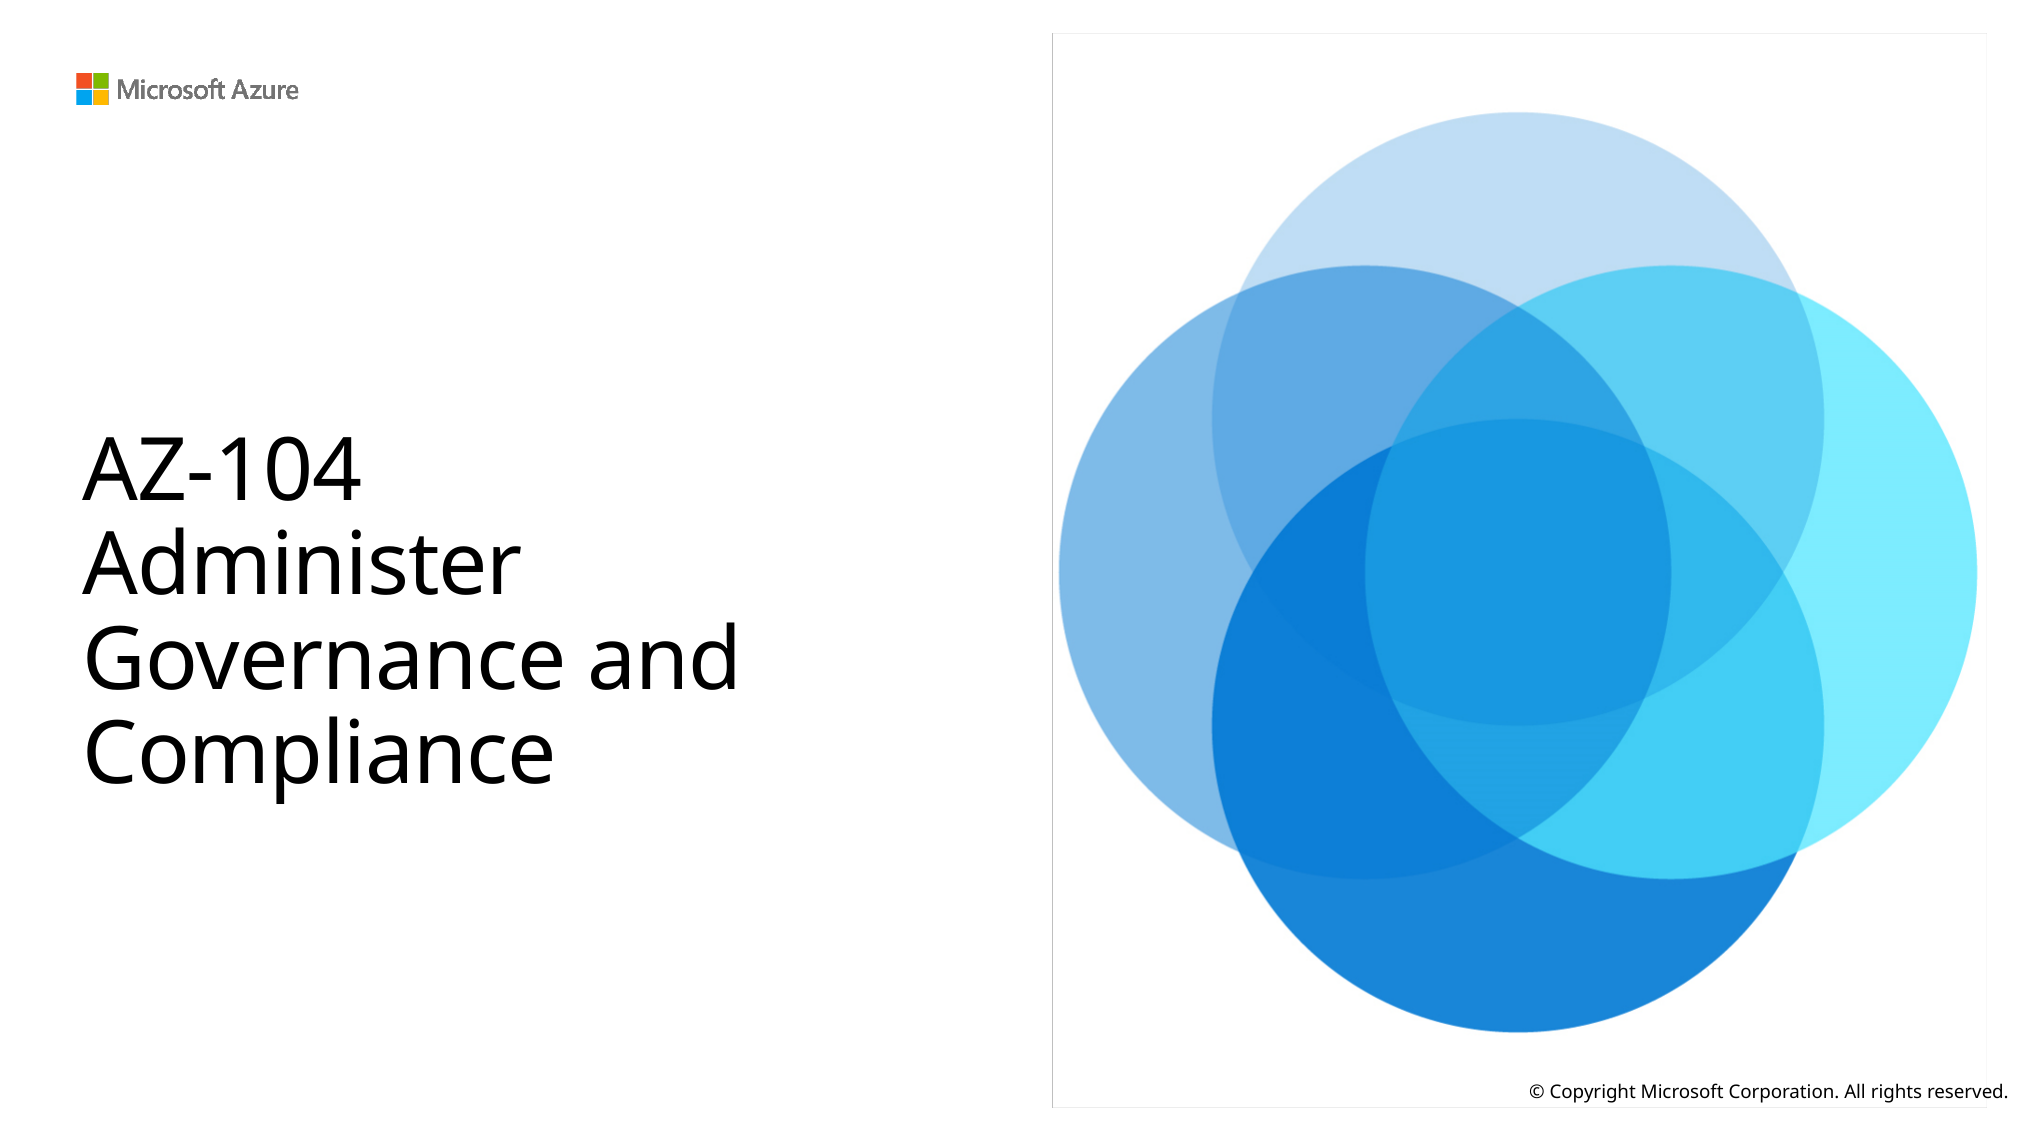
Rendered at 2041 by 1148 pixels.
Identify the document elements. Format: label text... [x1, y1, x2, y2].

title AZ-104 Administer Governance and Compliance [82, 314, 950, 833]
picture [0, 0, 2041, 1148]
